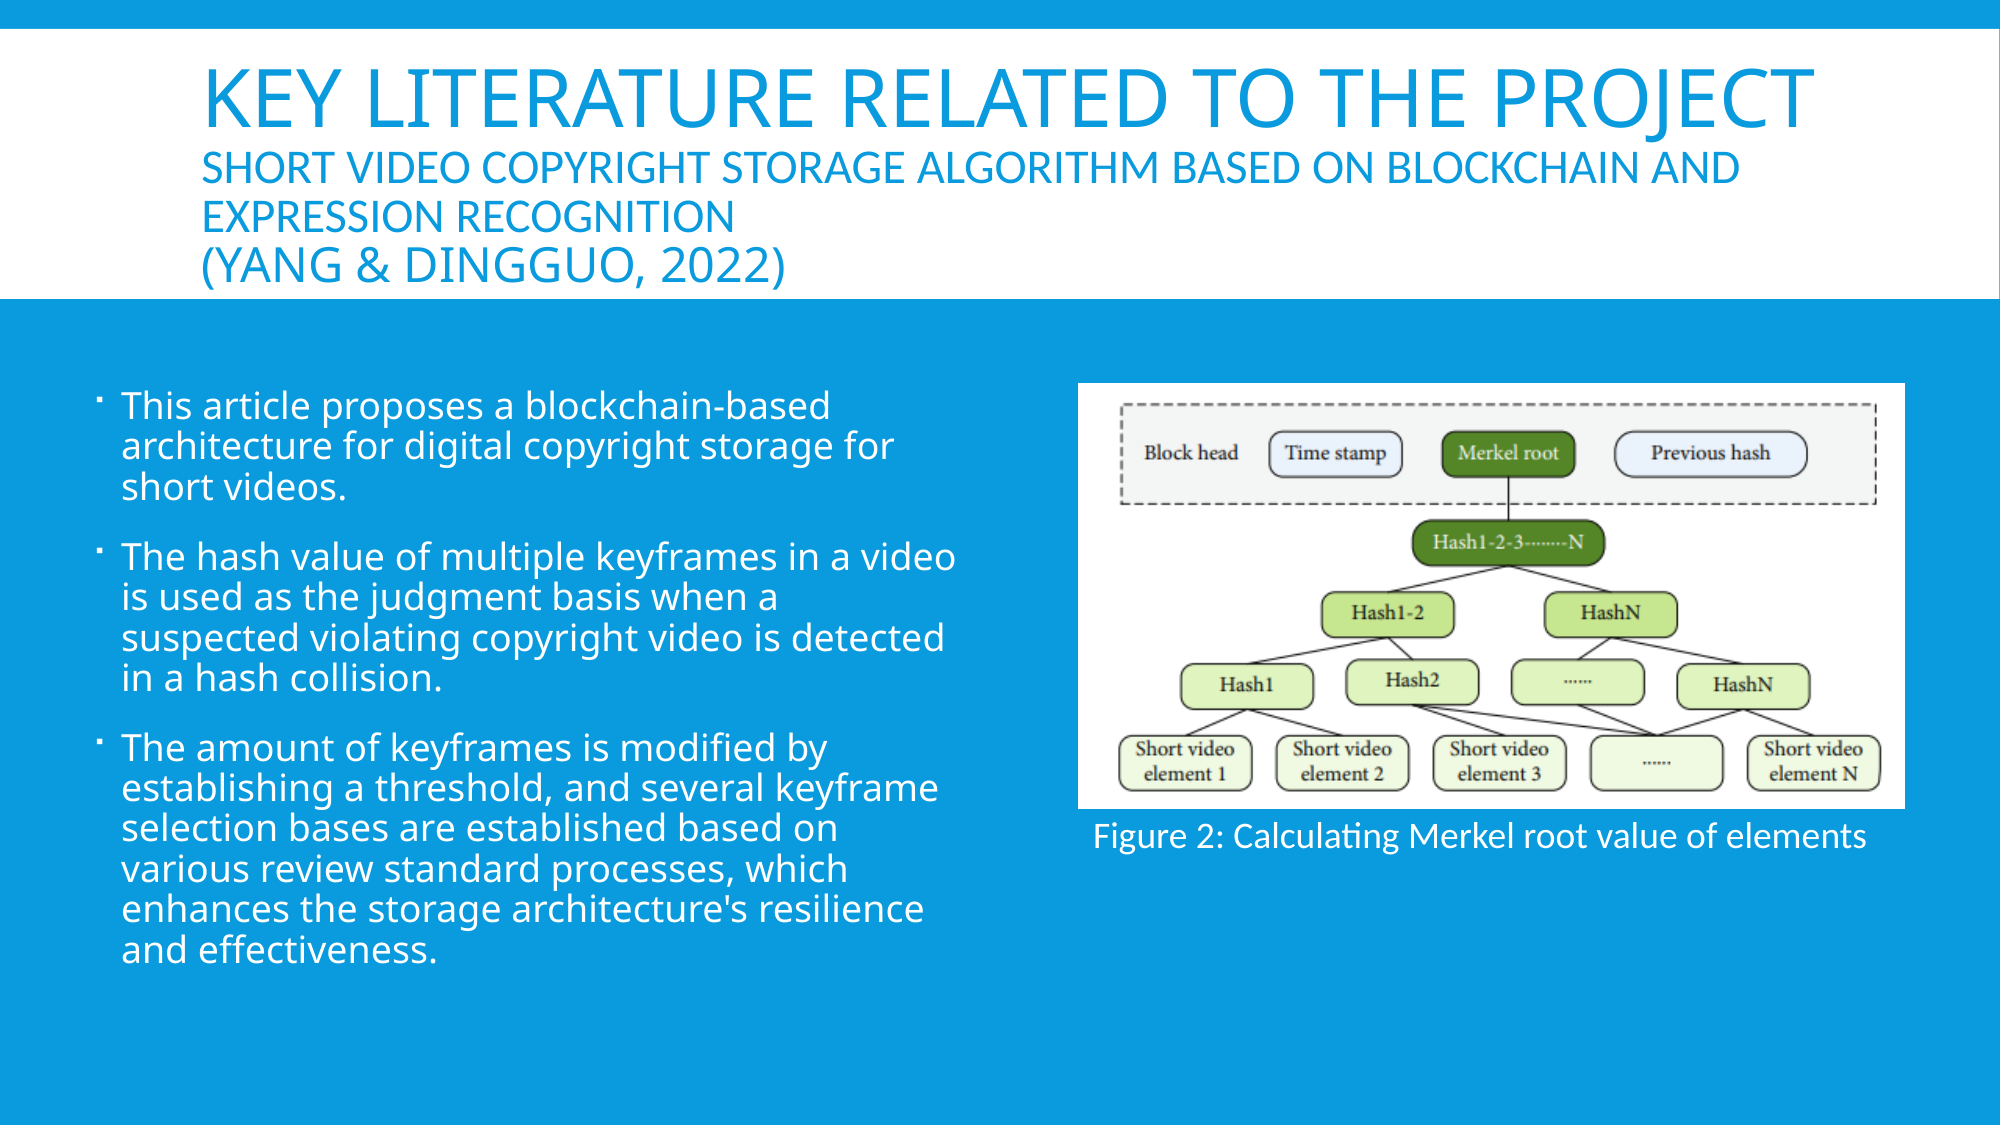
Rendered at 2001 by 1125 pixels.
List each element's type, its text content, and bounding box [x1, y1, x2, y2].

title Key literature related to the project Short Video Copyright Storage Algorithm Based on Blockchain and Expression Recognition (Yang & Dingguo, 2022) [186, 53, 1905, 301]
list This article proposes a blockchain-based architecture for digital copyright storage for short videos. The hash value of multiple keyframes in a video is used as the judgment basis when a suspected violating copyright video is detected in a hash collision. The amount of keyframes is modified by establishing a threshold, and several keyframe selection bases are established based on various review standard processes, which enhances the storage architecture's resilience and effectiveness. [76, 379, 974, 1001]
picture [1079, 384, 1904, 808]
list Figure 2: Calculating Merkel root value of elements [1078, 815, 1905, 906]
